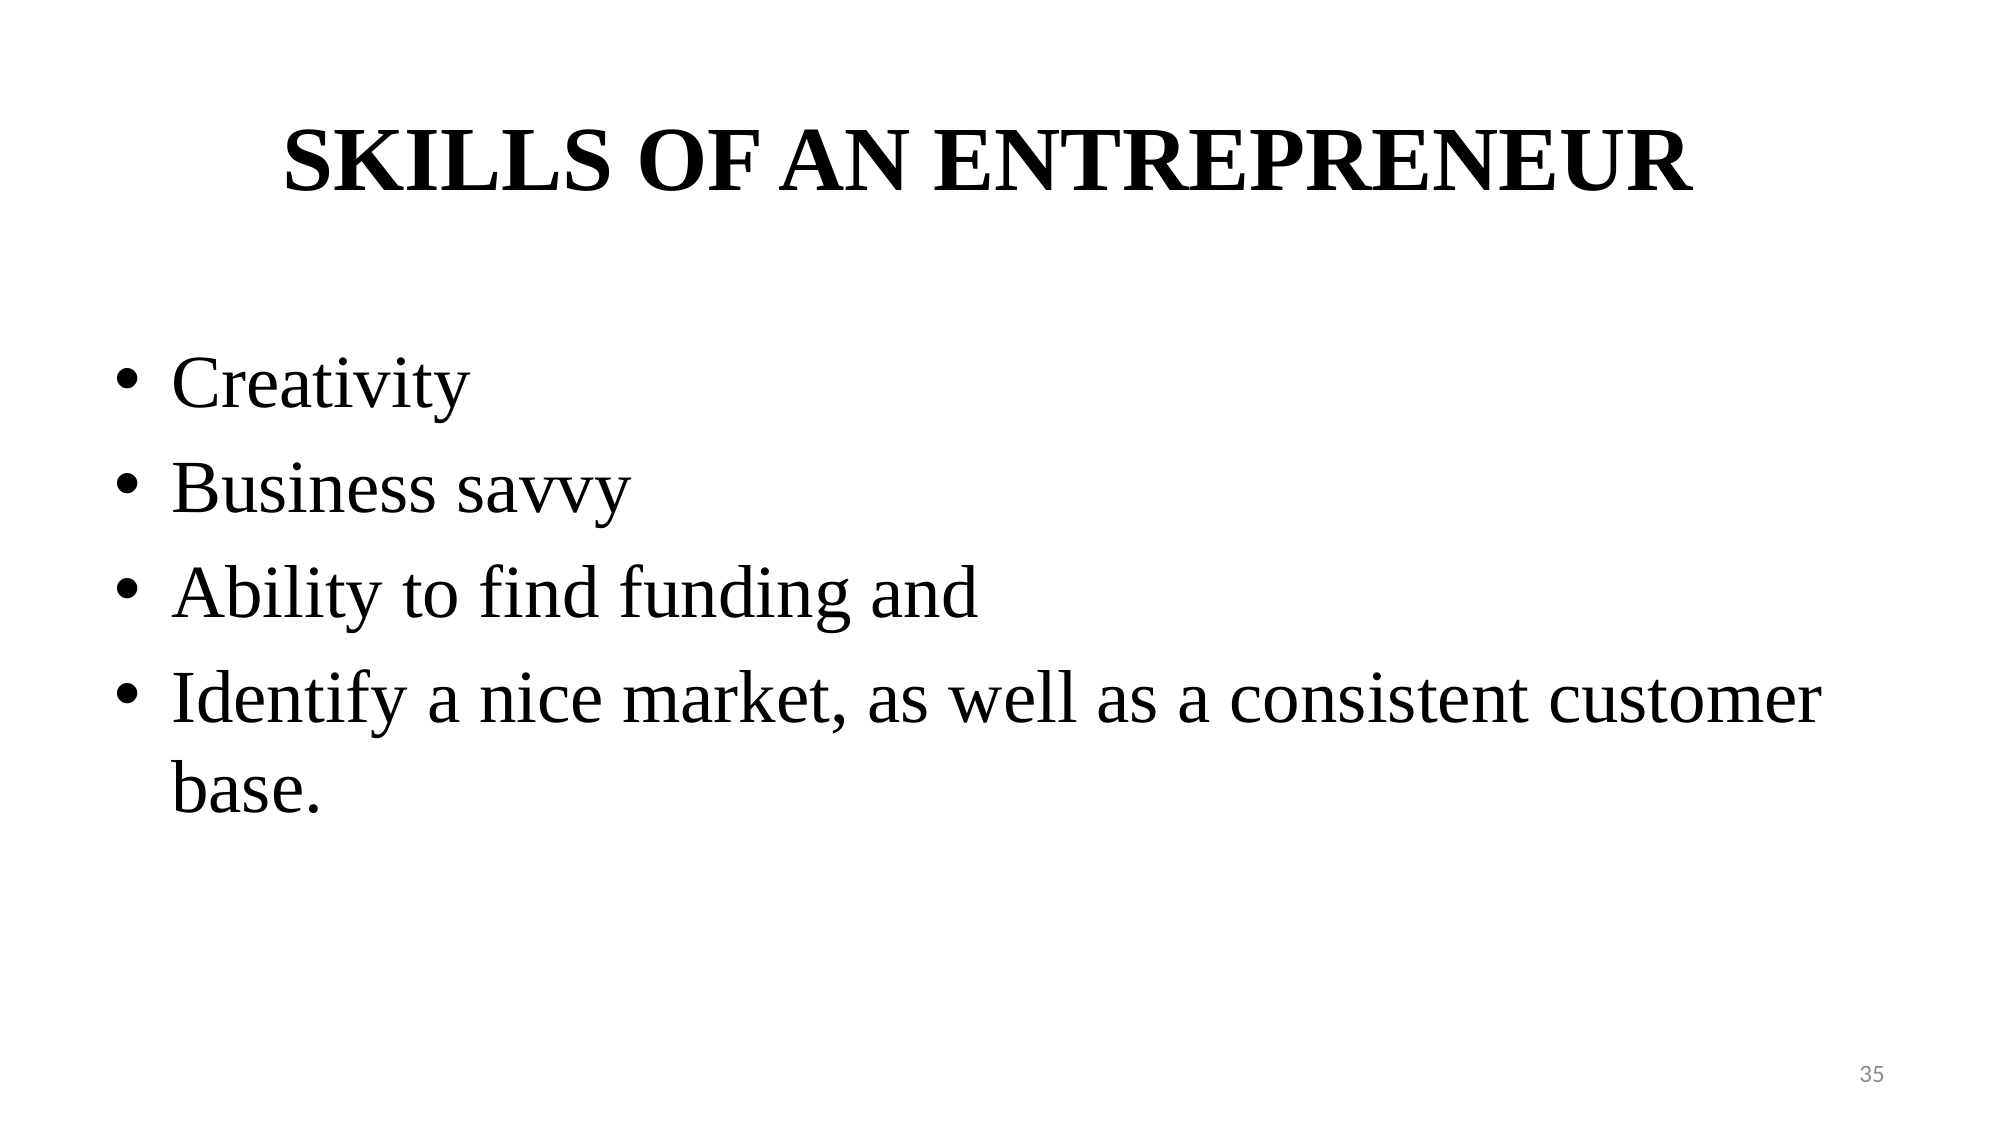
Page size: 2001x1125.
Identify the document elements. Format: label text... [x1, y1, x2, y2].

slide_number 35 [1433, 1042, 1900, 1103]
title SKILLS OF AN ENTREPRENEUR [99, 45, 1900, 263]
list Creativity Business savvy Ability to find funding and Identify a nice market, as well as a consistent customer base. [99, 324, 1900, 1005]
